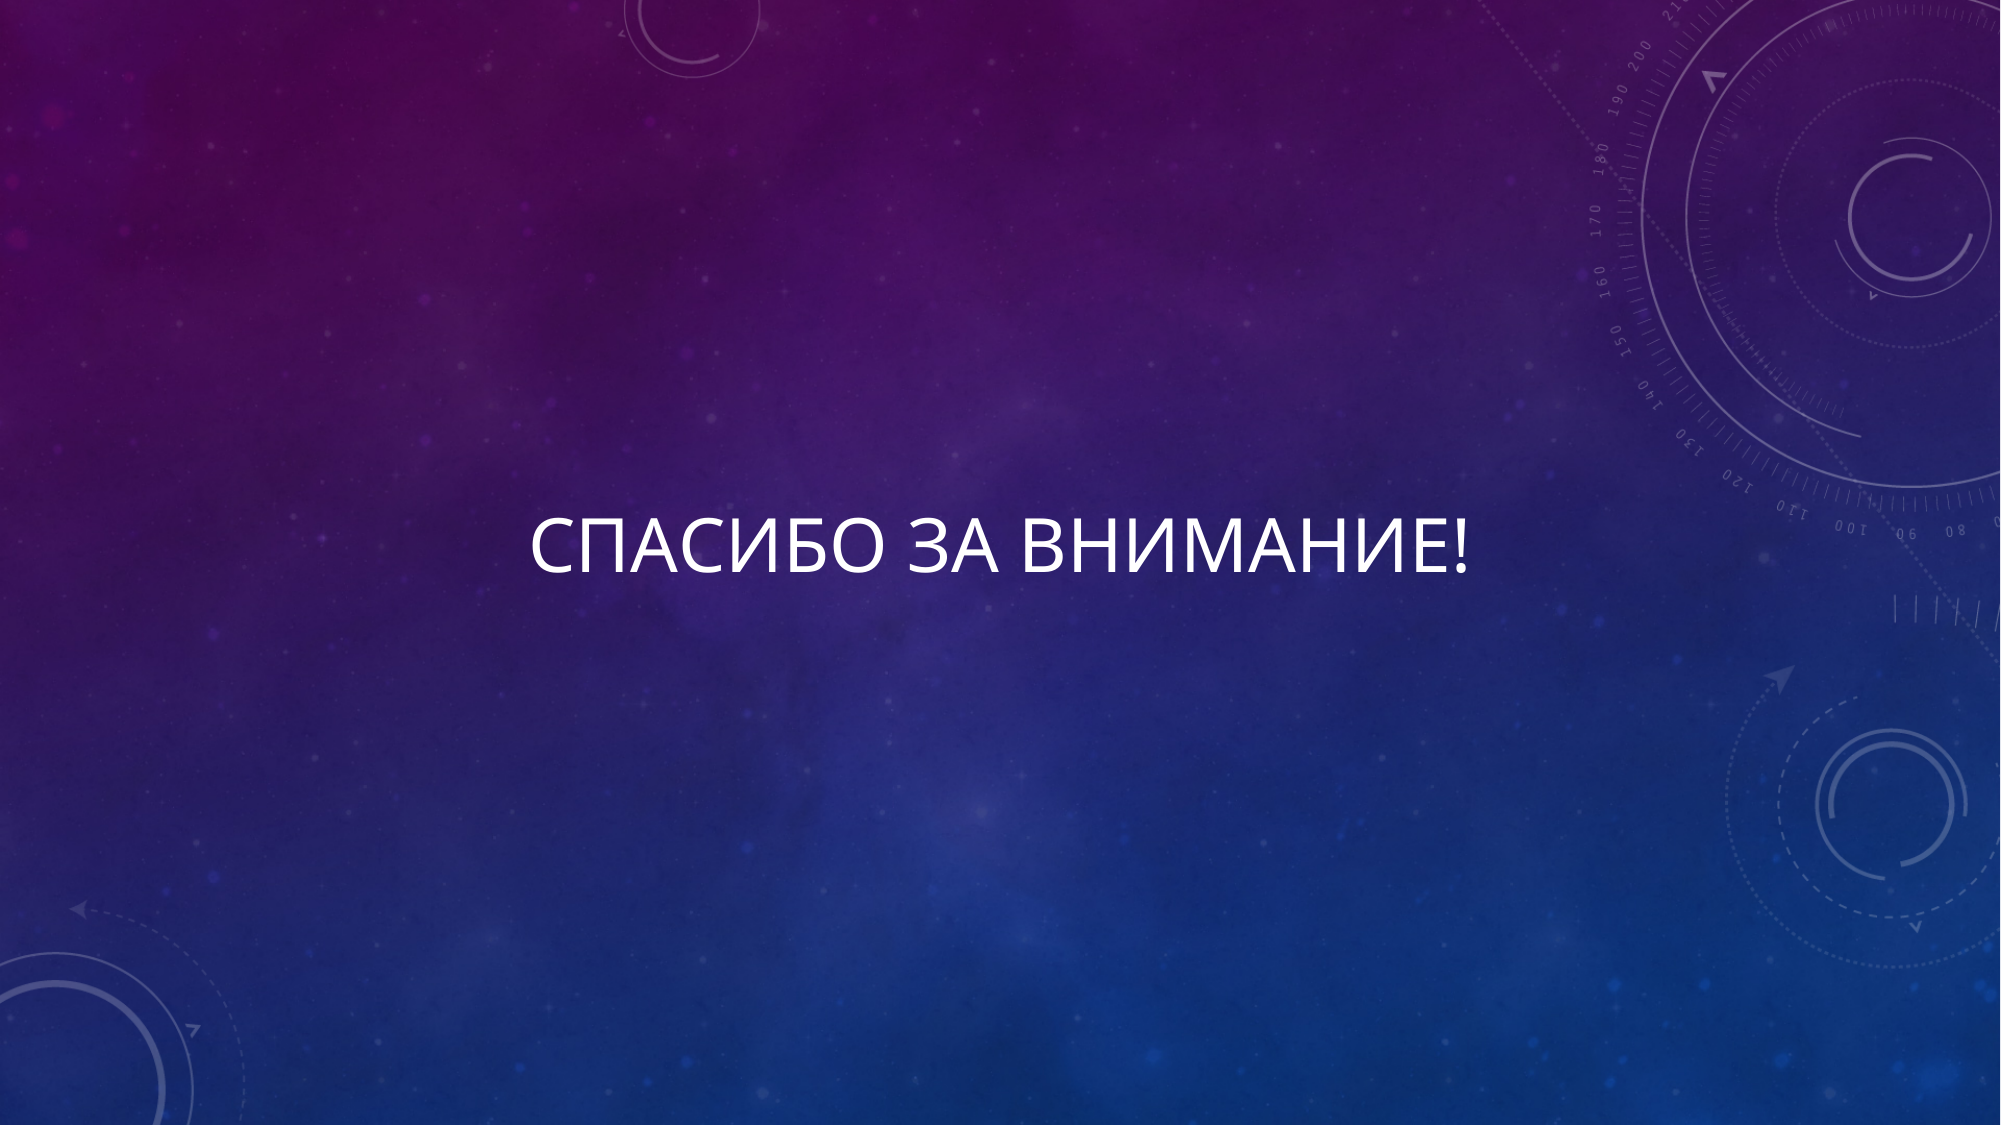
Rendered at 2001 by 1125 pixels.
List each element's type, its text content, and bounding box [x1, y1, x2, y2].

picture [0, 0, 2001, 1125]
title Спасибо за внимание! [0, 423, 2000, 663]
